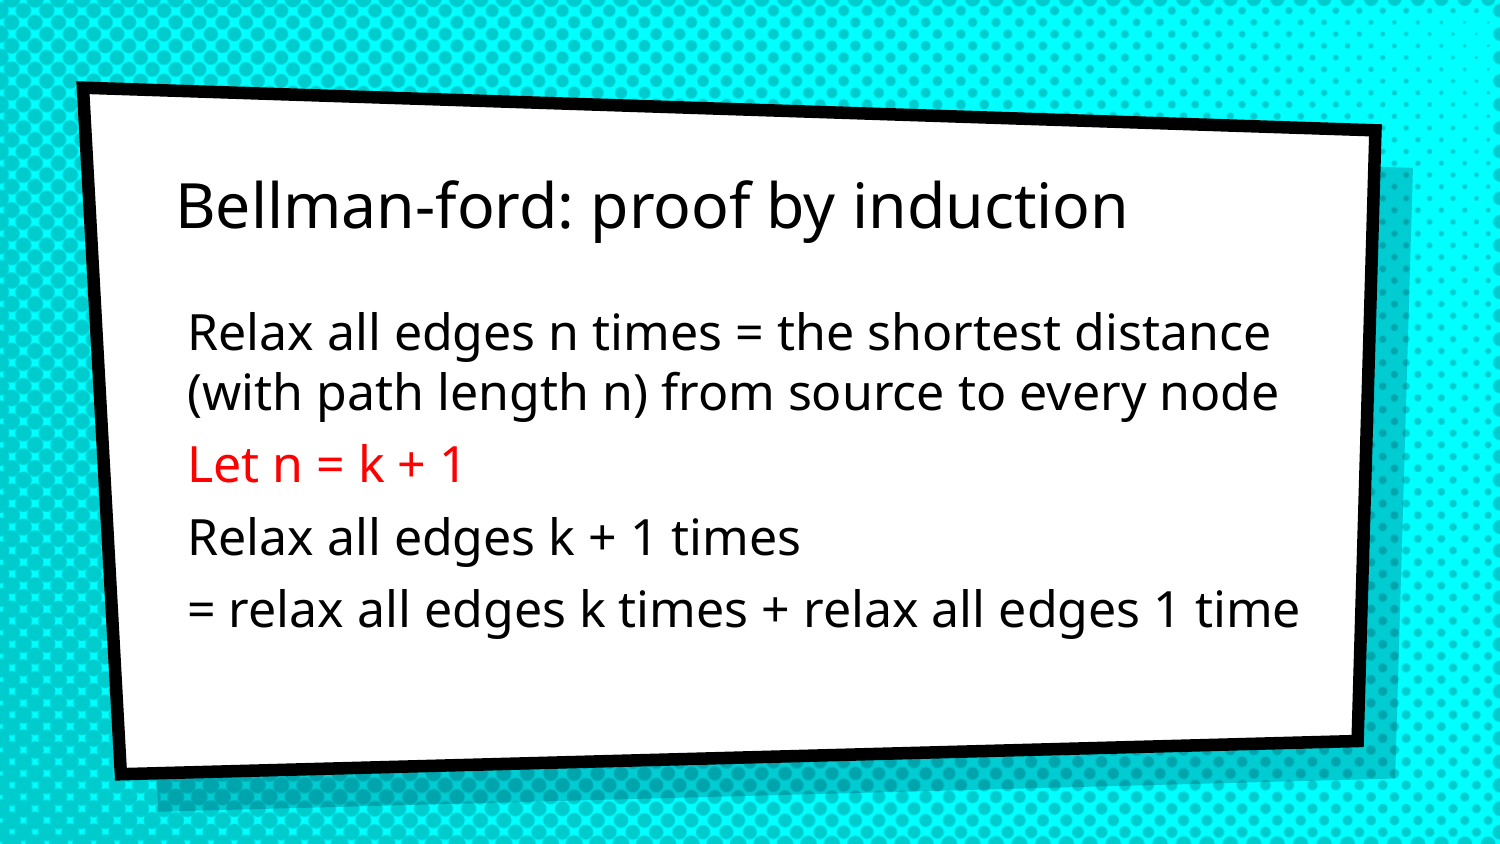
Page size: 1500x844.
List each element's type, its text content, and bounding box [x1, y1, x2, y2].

title Bellman-ford: proof by induction [160, 131, 1314, 257]
list Relax all edges n times = the shortest distance (with path length n) from source to every node Let n = k + 1 Relax all edges k + 1 times = relax all edges k times + relax all edges 1 time [172, 285, 1331, 771]
